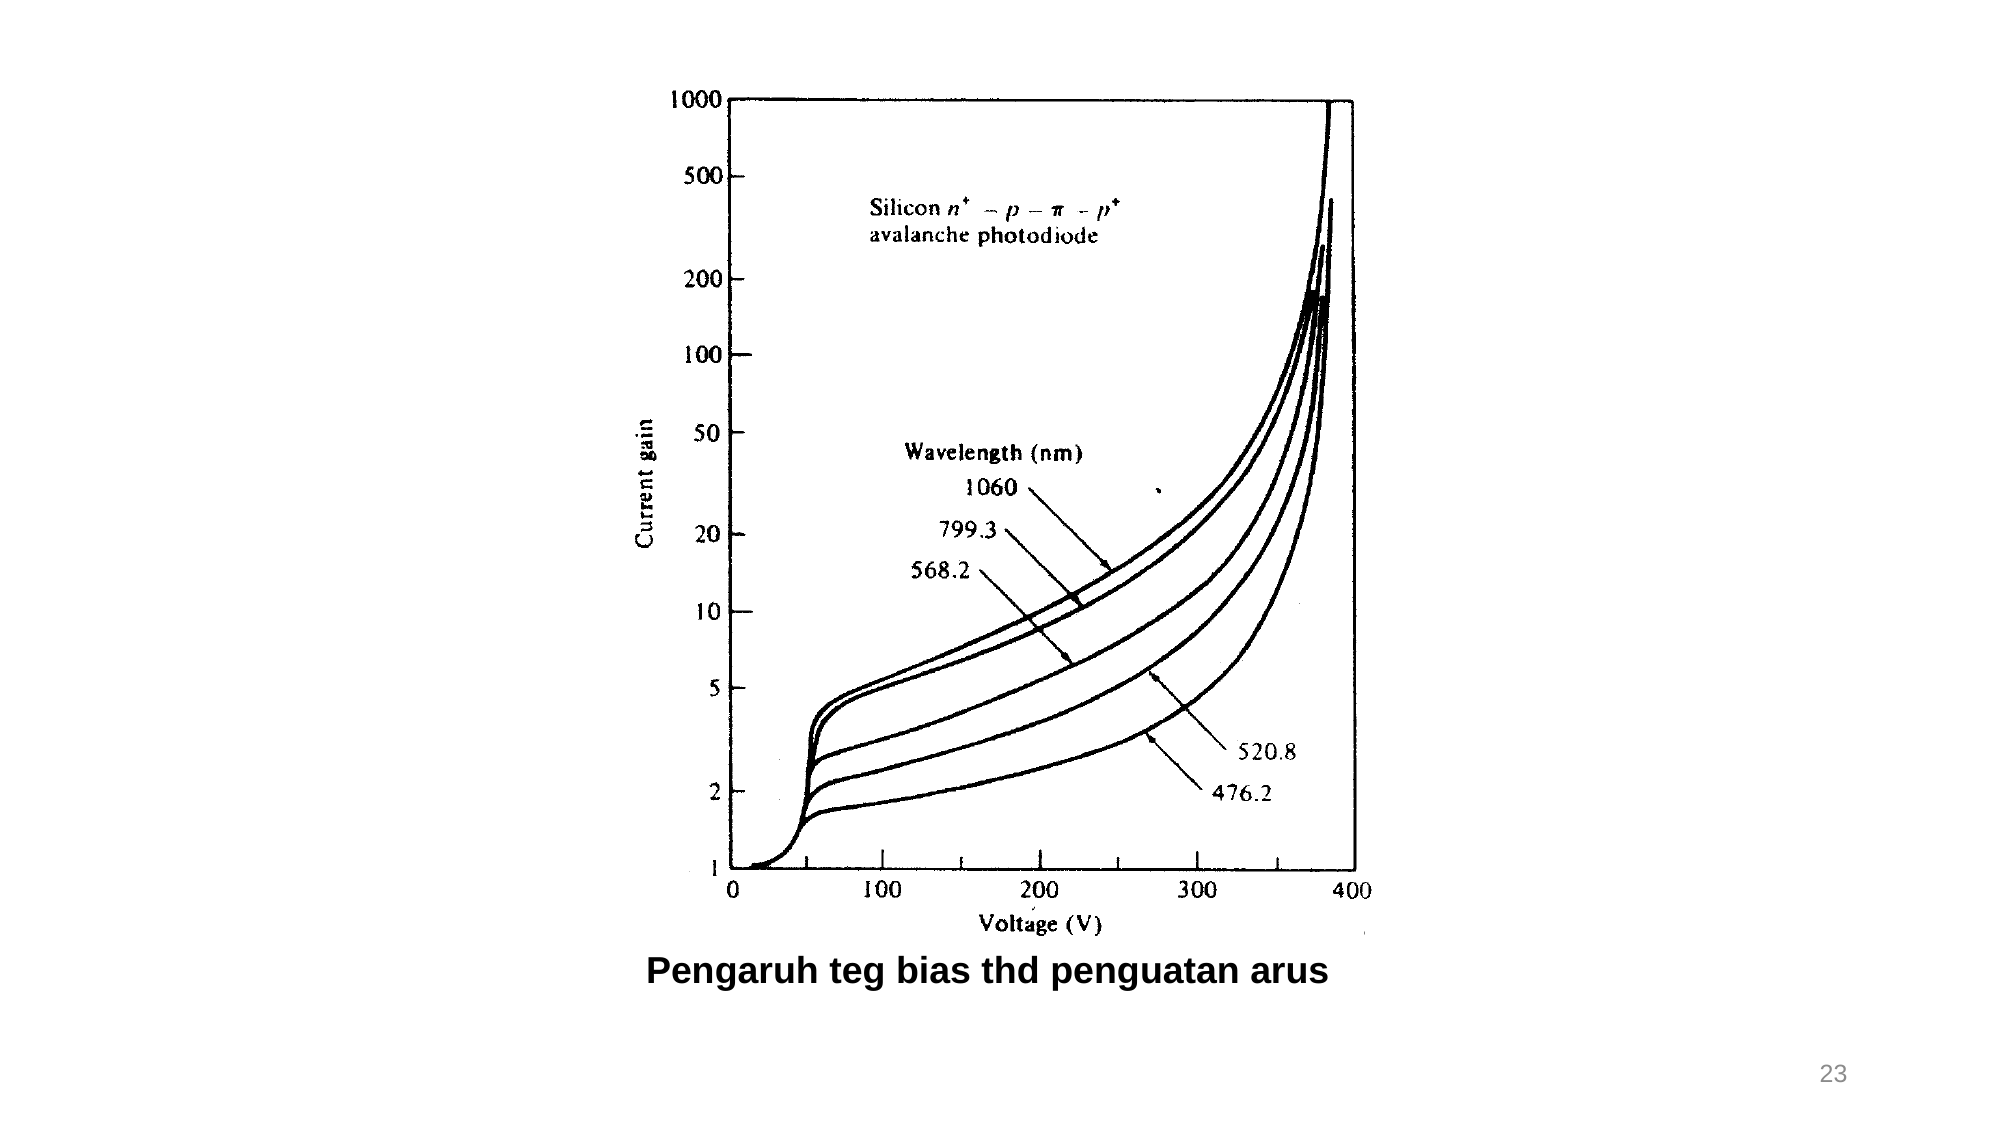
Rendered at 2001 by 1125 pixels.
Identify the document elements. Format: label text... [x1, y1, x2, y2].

picture [574, 37, 1397, 988]
text_box Pengaruh teg bias thd penguatan arus [631, 988, 1369, 999]
slide_number 23 [1412, 1042, 1863, 1103]
